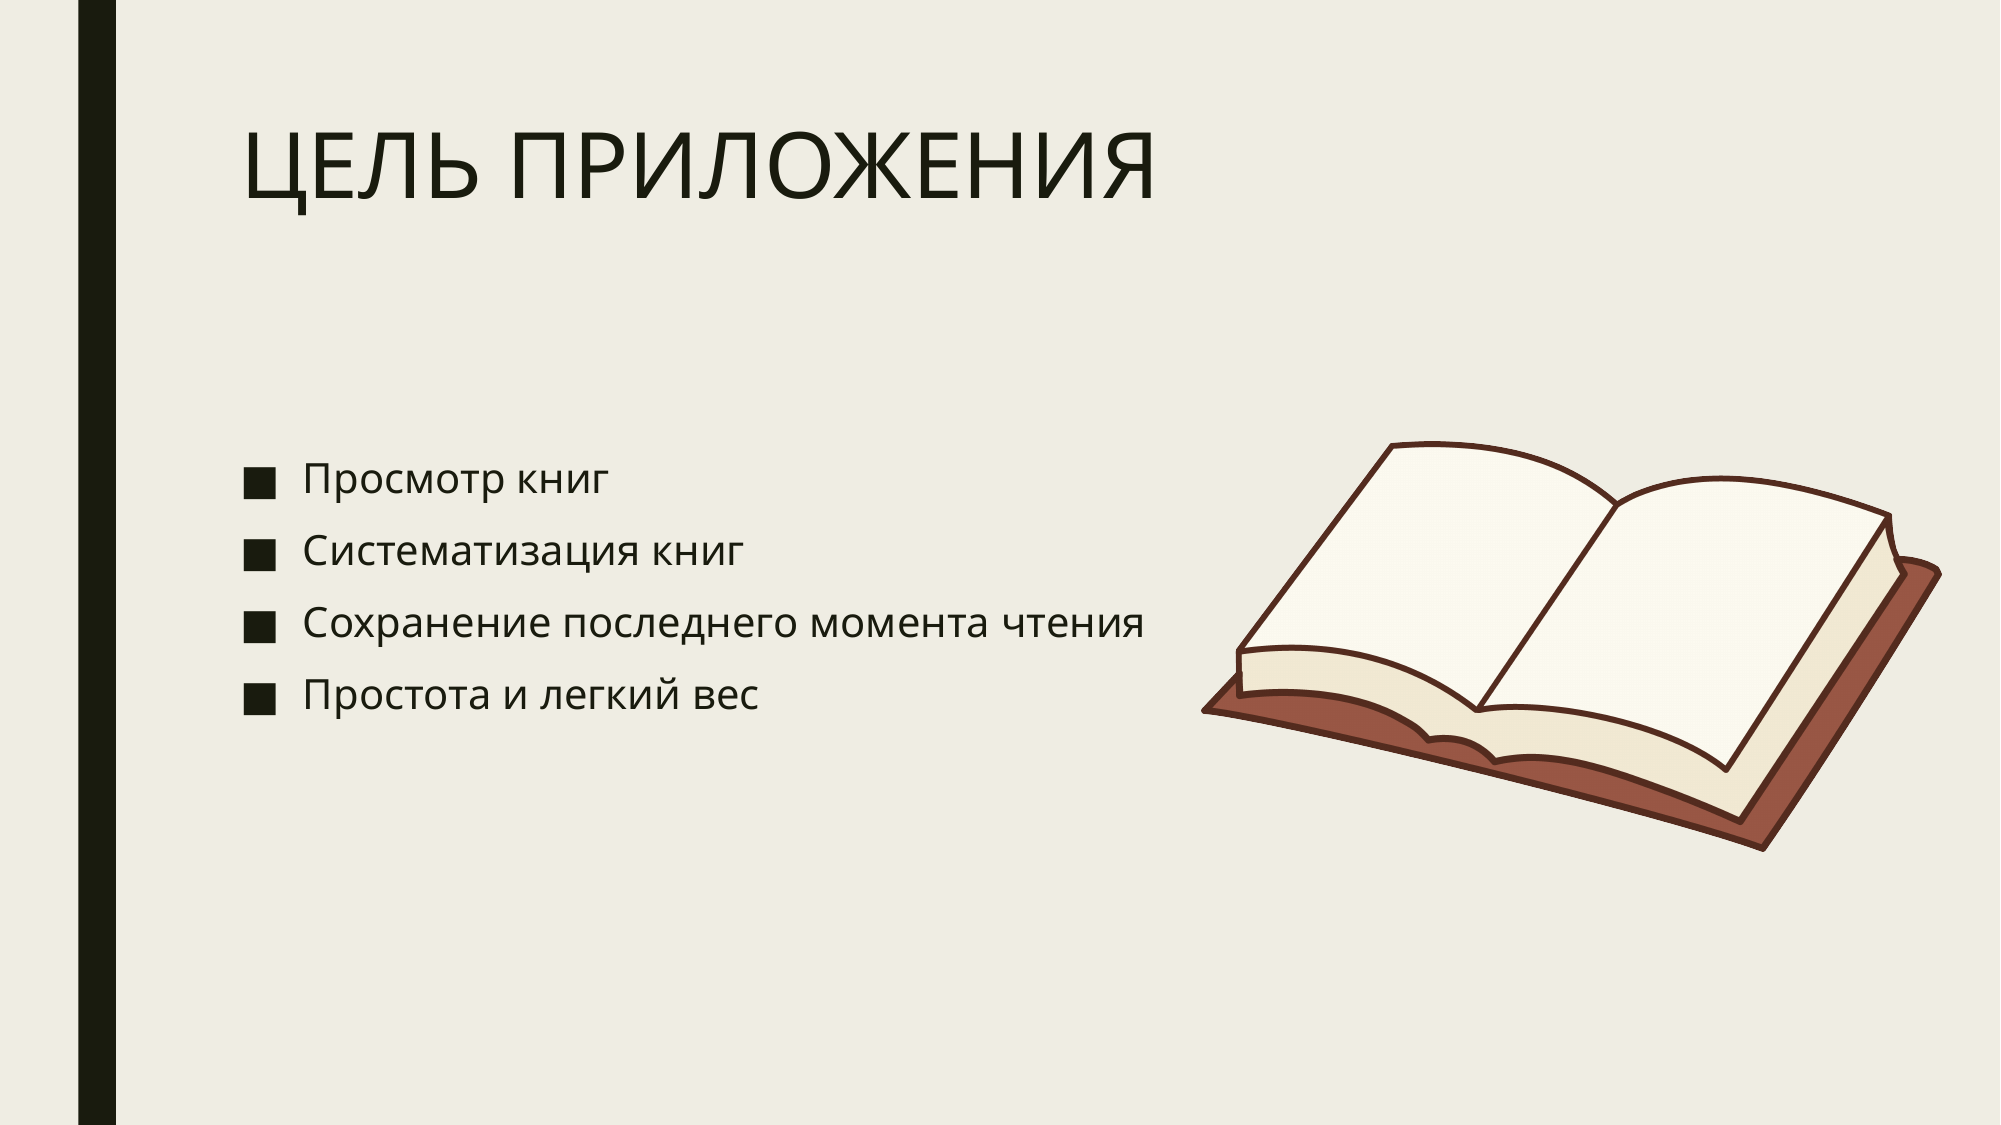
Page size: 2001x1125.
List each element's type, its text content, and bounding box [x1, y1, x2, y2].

list Просмотр книг Систематизация книг Сохранение последнего момента чтения Простота и легкий вес [225, 448, 1800, 1036]
title ЦЕЛЬ ПРИЛОЖЕНИЯ [225, 112, 1800, 357]
picture [1201, 441, 1942, 852]
